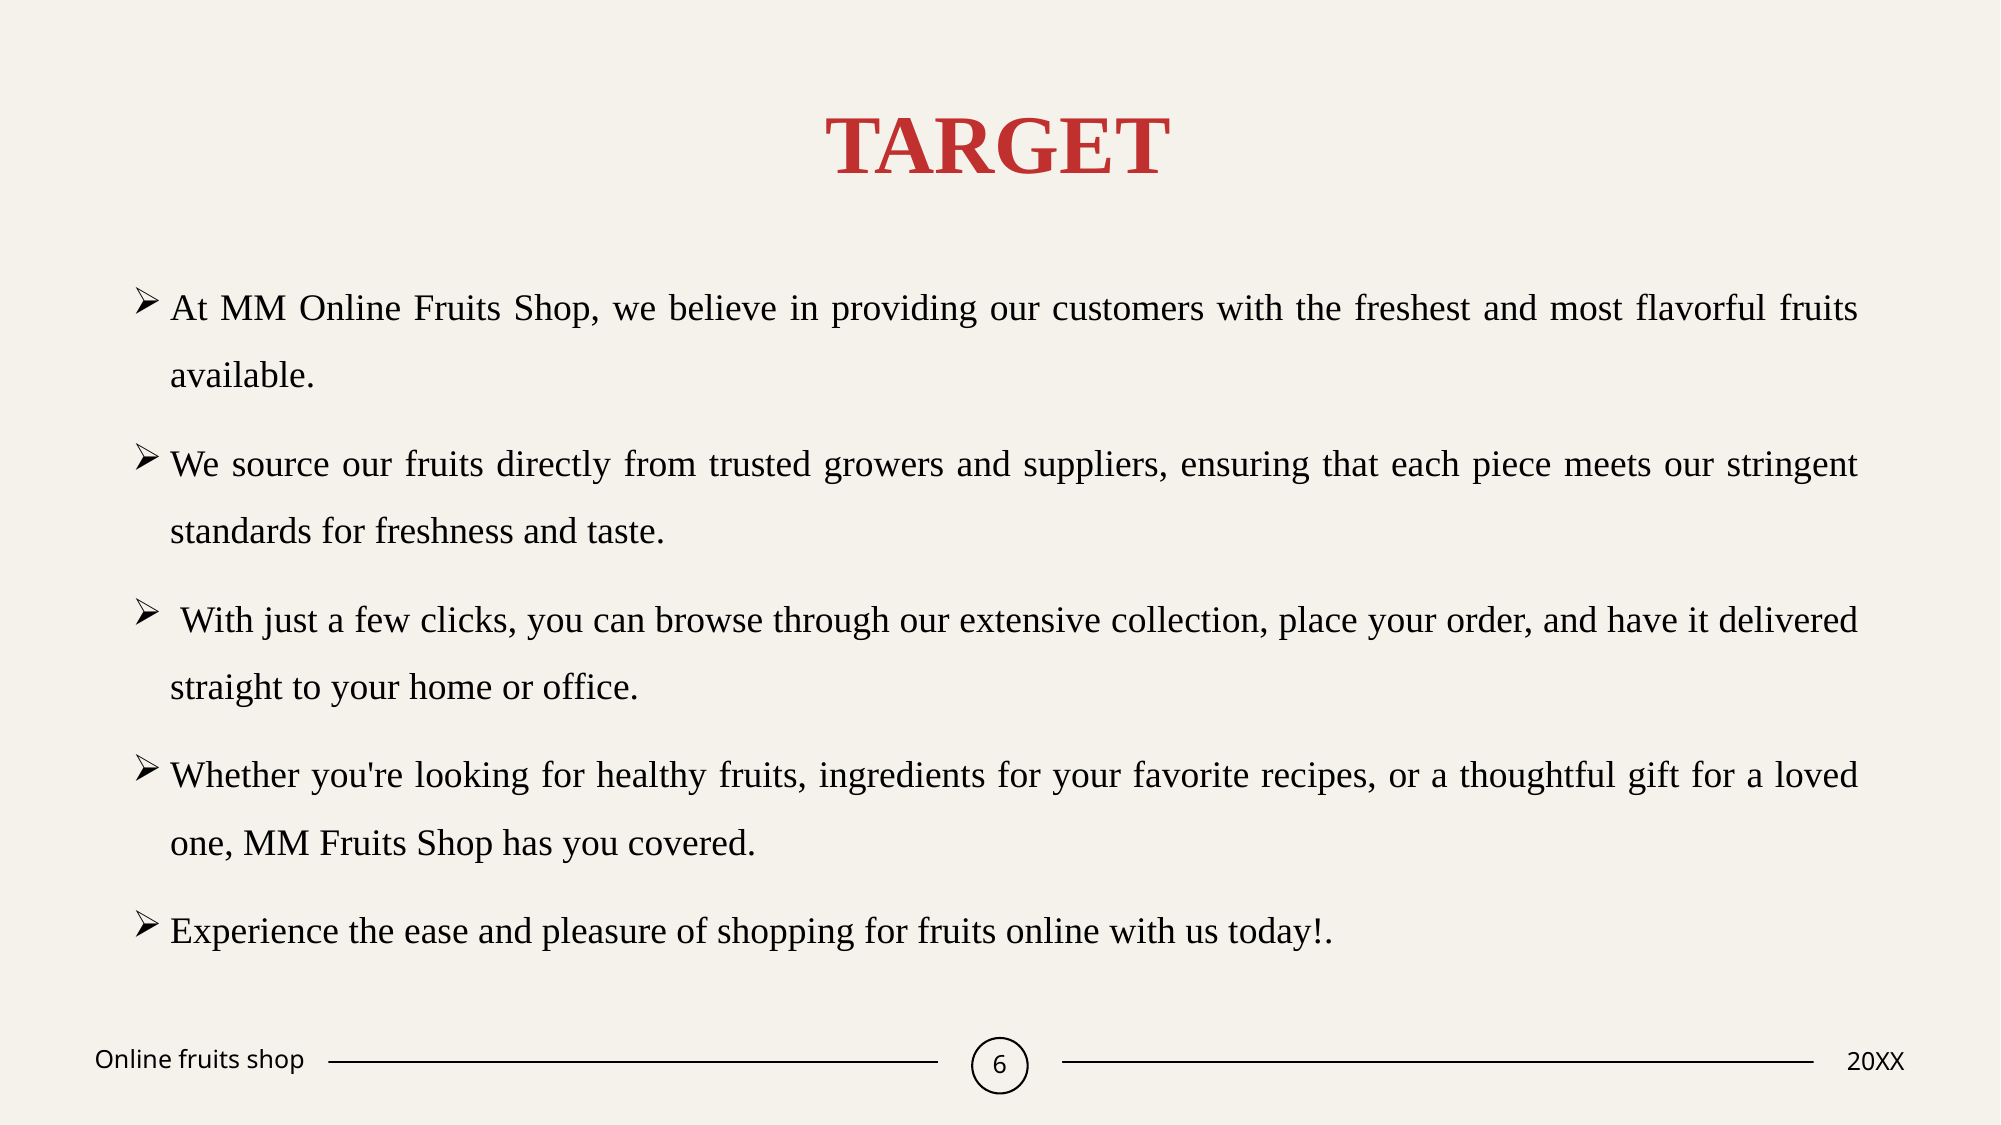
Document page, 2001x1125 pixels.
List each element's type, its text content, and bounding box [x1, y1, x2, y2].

slide_number 20XX [1813, 1038, 1938, 1083]
footer Online fruits shop [79, 1038, 329, 1083]
list At MM Online Fruits Shop, we believe in providing our customers with the freshest and most flavorful fruits available. We source our fruits directly from trusted growers and suppliers, ensuring that each piece meets our stringent standards for freshness and taste. With just a few clicks, you can browse through our extensive collection, place your order, and have it delivered straight to your home or office. Whether you're looking for healthy fruits, ingredients for your favorite recipes, or a thoughtful gift for a loved one, MM Fruits Shop has you covered. Experience the ease and pleasure of shopping for fruits online with us today!. [117, 252, 1876, 1037]
title Target [96, 88, 1901, 206]
slide_number 6 [971, 1036, 1029, 1095]
